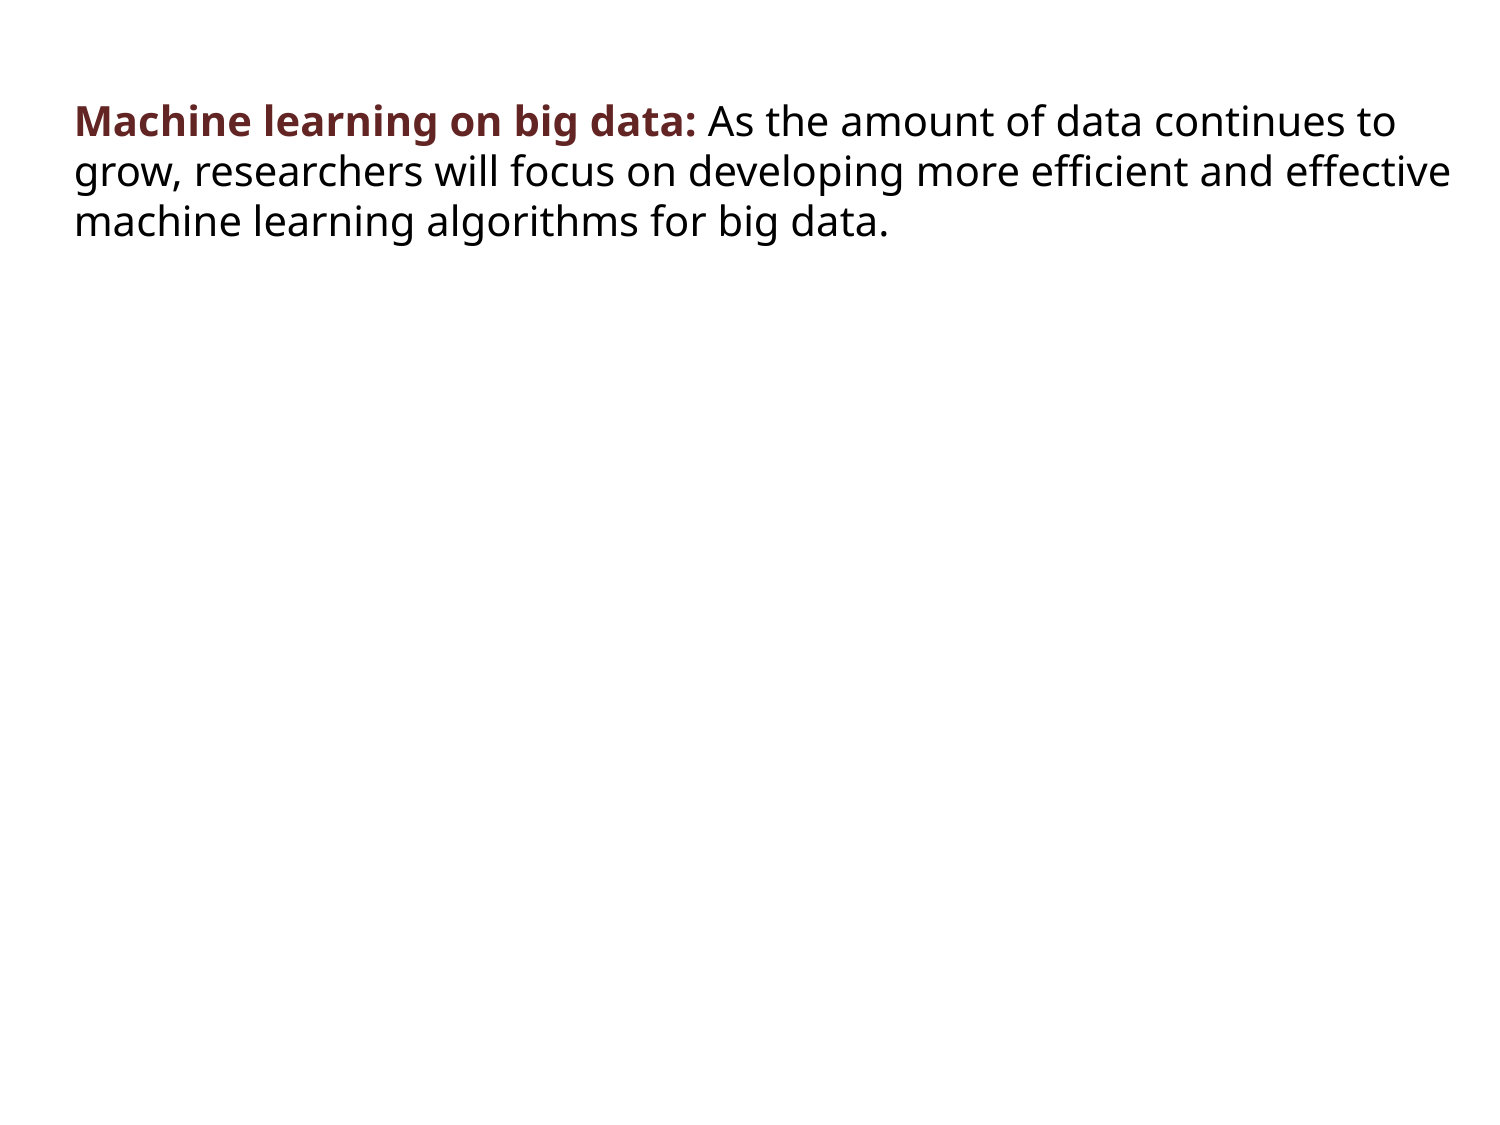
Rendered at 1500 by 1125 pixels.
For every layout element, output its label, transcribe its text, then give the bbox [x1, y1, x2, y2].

text_box Machine learning on big data: As the amount of data continues to grow, researchers will focus on developing more efficient and effective machine learning algorithms for big data. [58, 87, 1472, 253]
